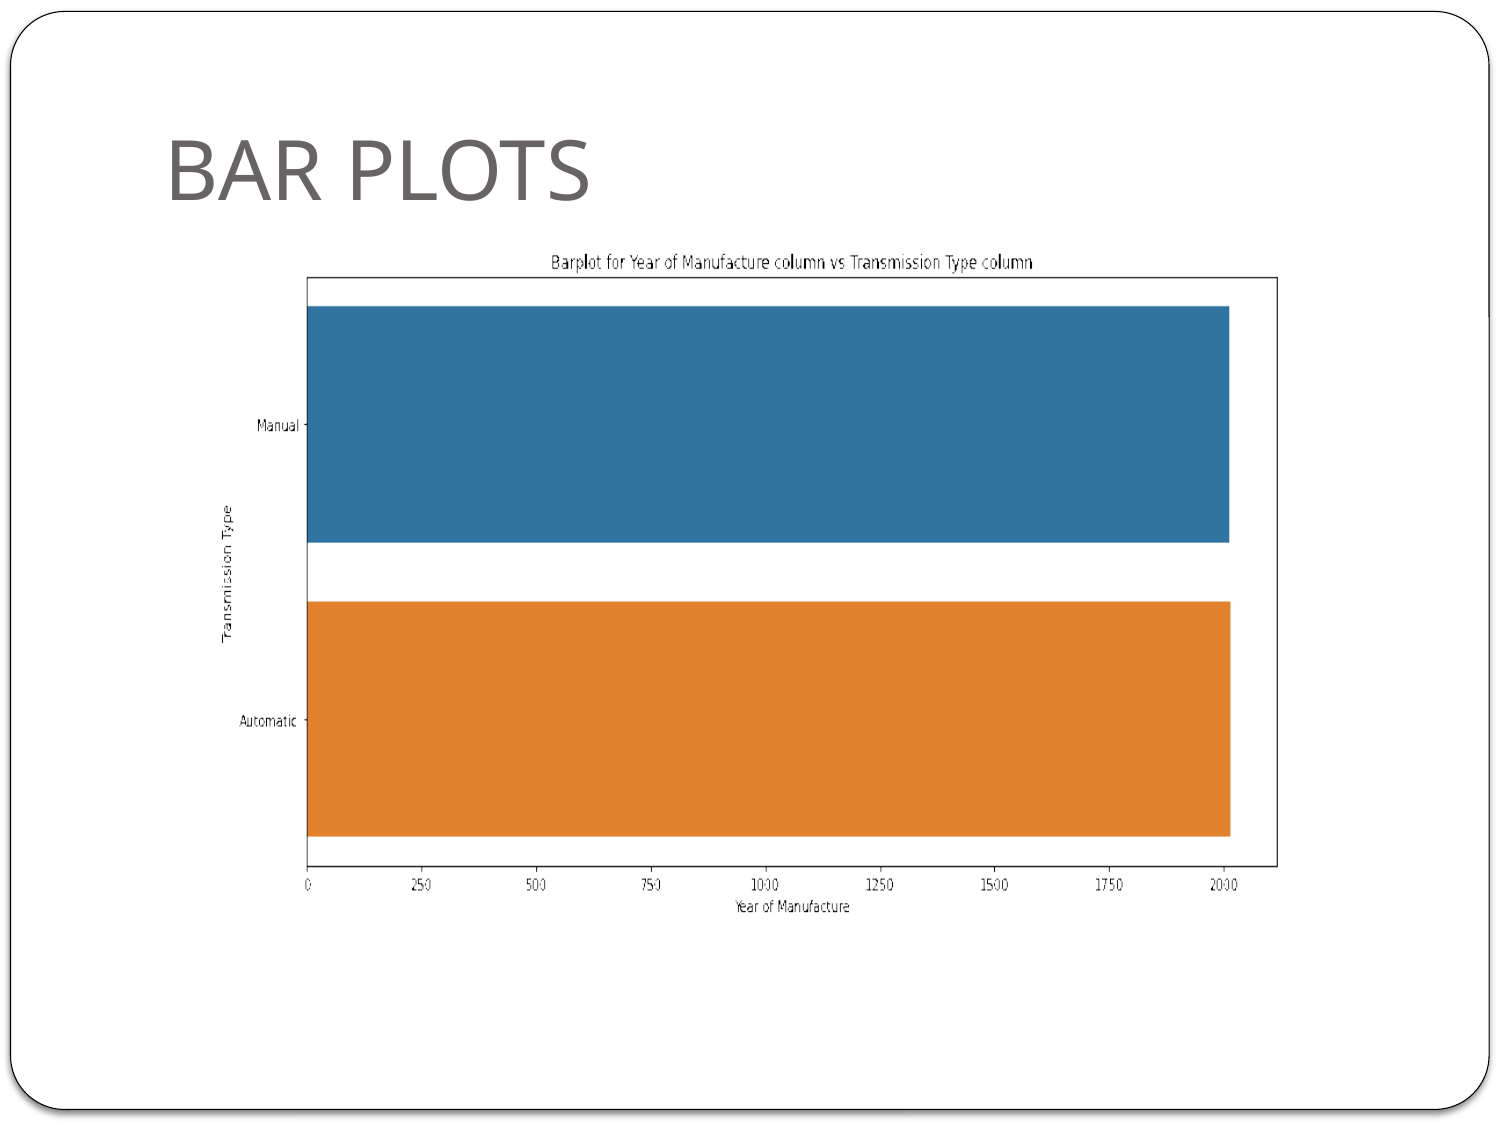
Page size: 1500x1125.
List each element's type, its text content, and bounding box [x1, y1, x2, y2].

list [214, 243, 1285, 926]
title BAR PLOTS [150, 45, 1425, 233]
